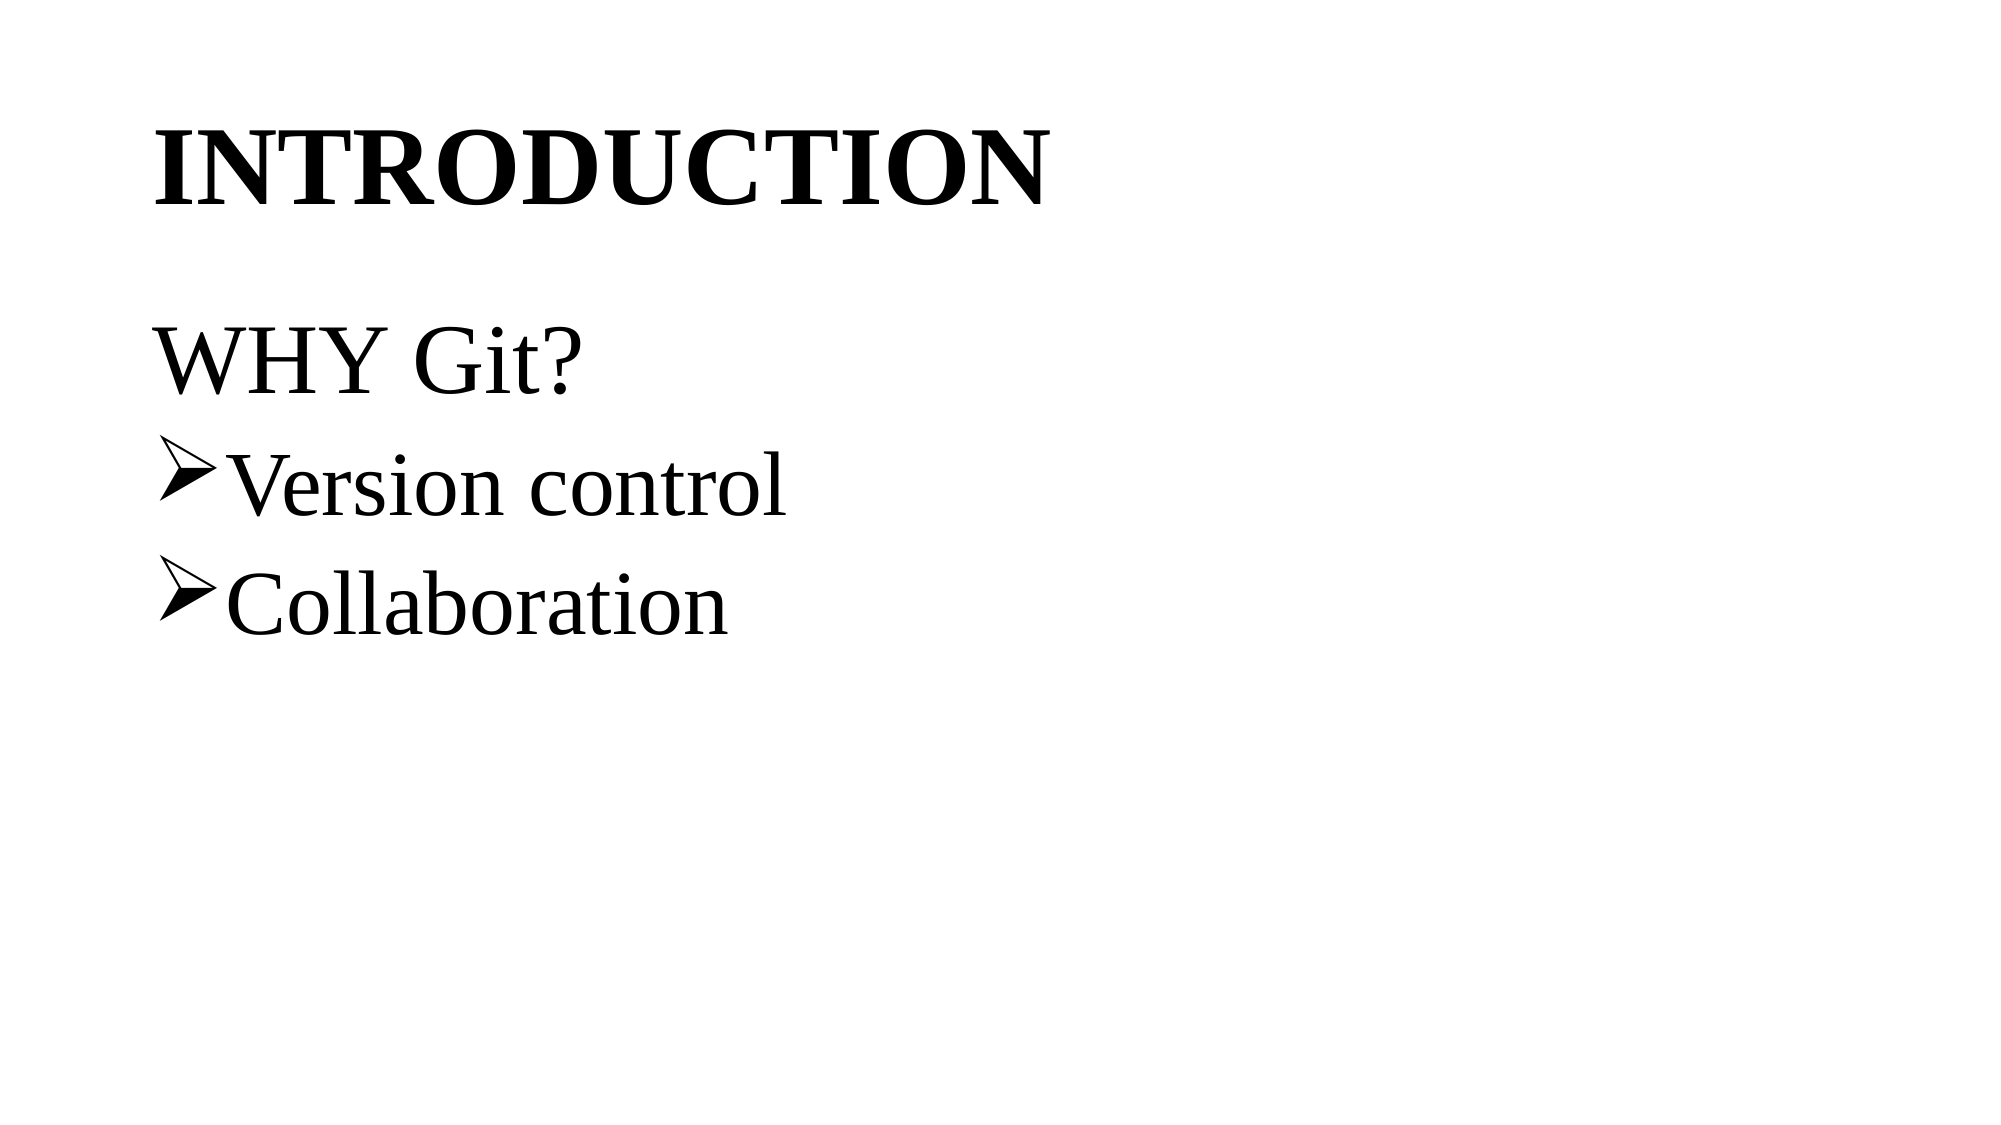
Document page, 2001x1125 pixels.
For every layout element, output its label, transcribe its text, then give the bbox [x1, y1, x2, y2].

title INTRODUCTION [137, 59, 1863, 278]
list WHY Git? Version control Collaboration [137, 299, 1863, 1014]
